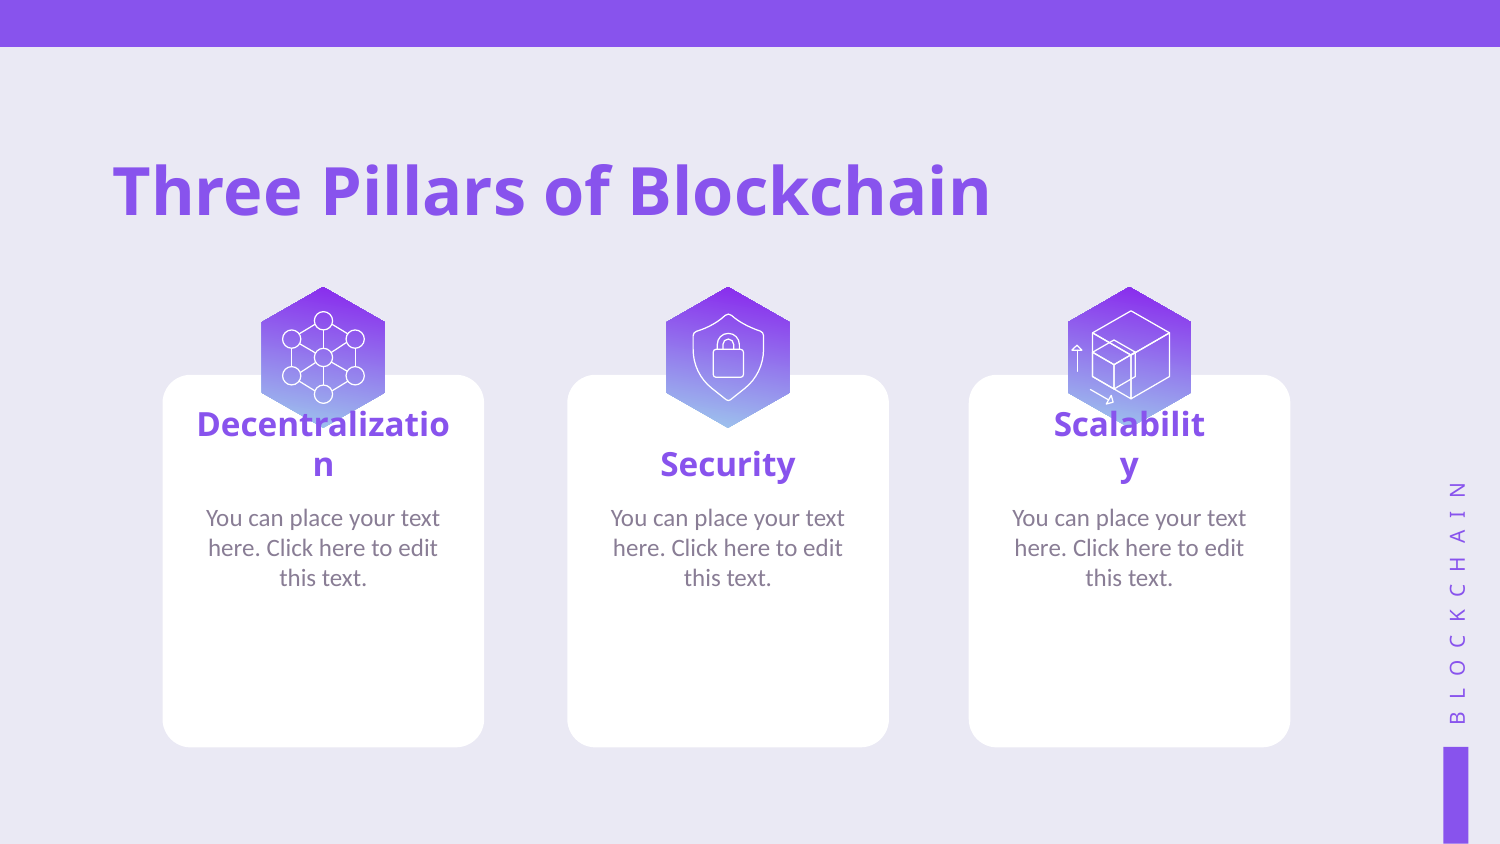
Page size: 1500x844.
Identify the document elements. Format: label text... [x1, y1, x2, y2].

title Three Pillars of Blockchain [112, 151, 1063, 230]
text_box [1103, 413, 1156, 428]
text_box [261, 287, 385, 402]
text_box [1091, 287, 1191, 403]
text_box Scalability [1048, 446, 1211, 483]
subtitle BLOCKCHAIN [1443, 171, 1463, 726]
text_box Security [654, 446, 803, 483]
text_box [1071, 310, 1170, 405]
text_box Decentralization [192, 446, 455, 483]
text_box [692, 313, 764, 401]
text_box [666, 287, 790, 406]
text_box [282, 311, 365, 404]
text_box [966, 372, 1293, 750]
text_box [295, 412, 351, 428]
text_box You can place your text here. Click here to edit this text. [1001, 501, 1258, 677]
text_box You can place your text here. Click here to edit this text. [195, 501, 452, 677]
text_box [696, 410, 760, 428]
text_box You can place your text here. Click here to edit this text. [599, 501, 857, 677]
text_box [565, 372, 892, 750]
text_box [160, 372, 487, 750]
